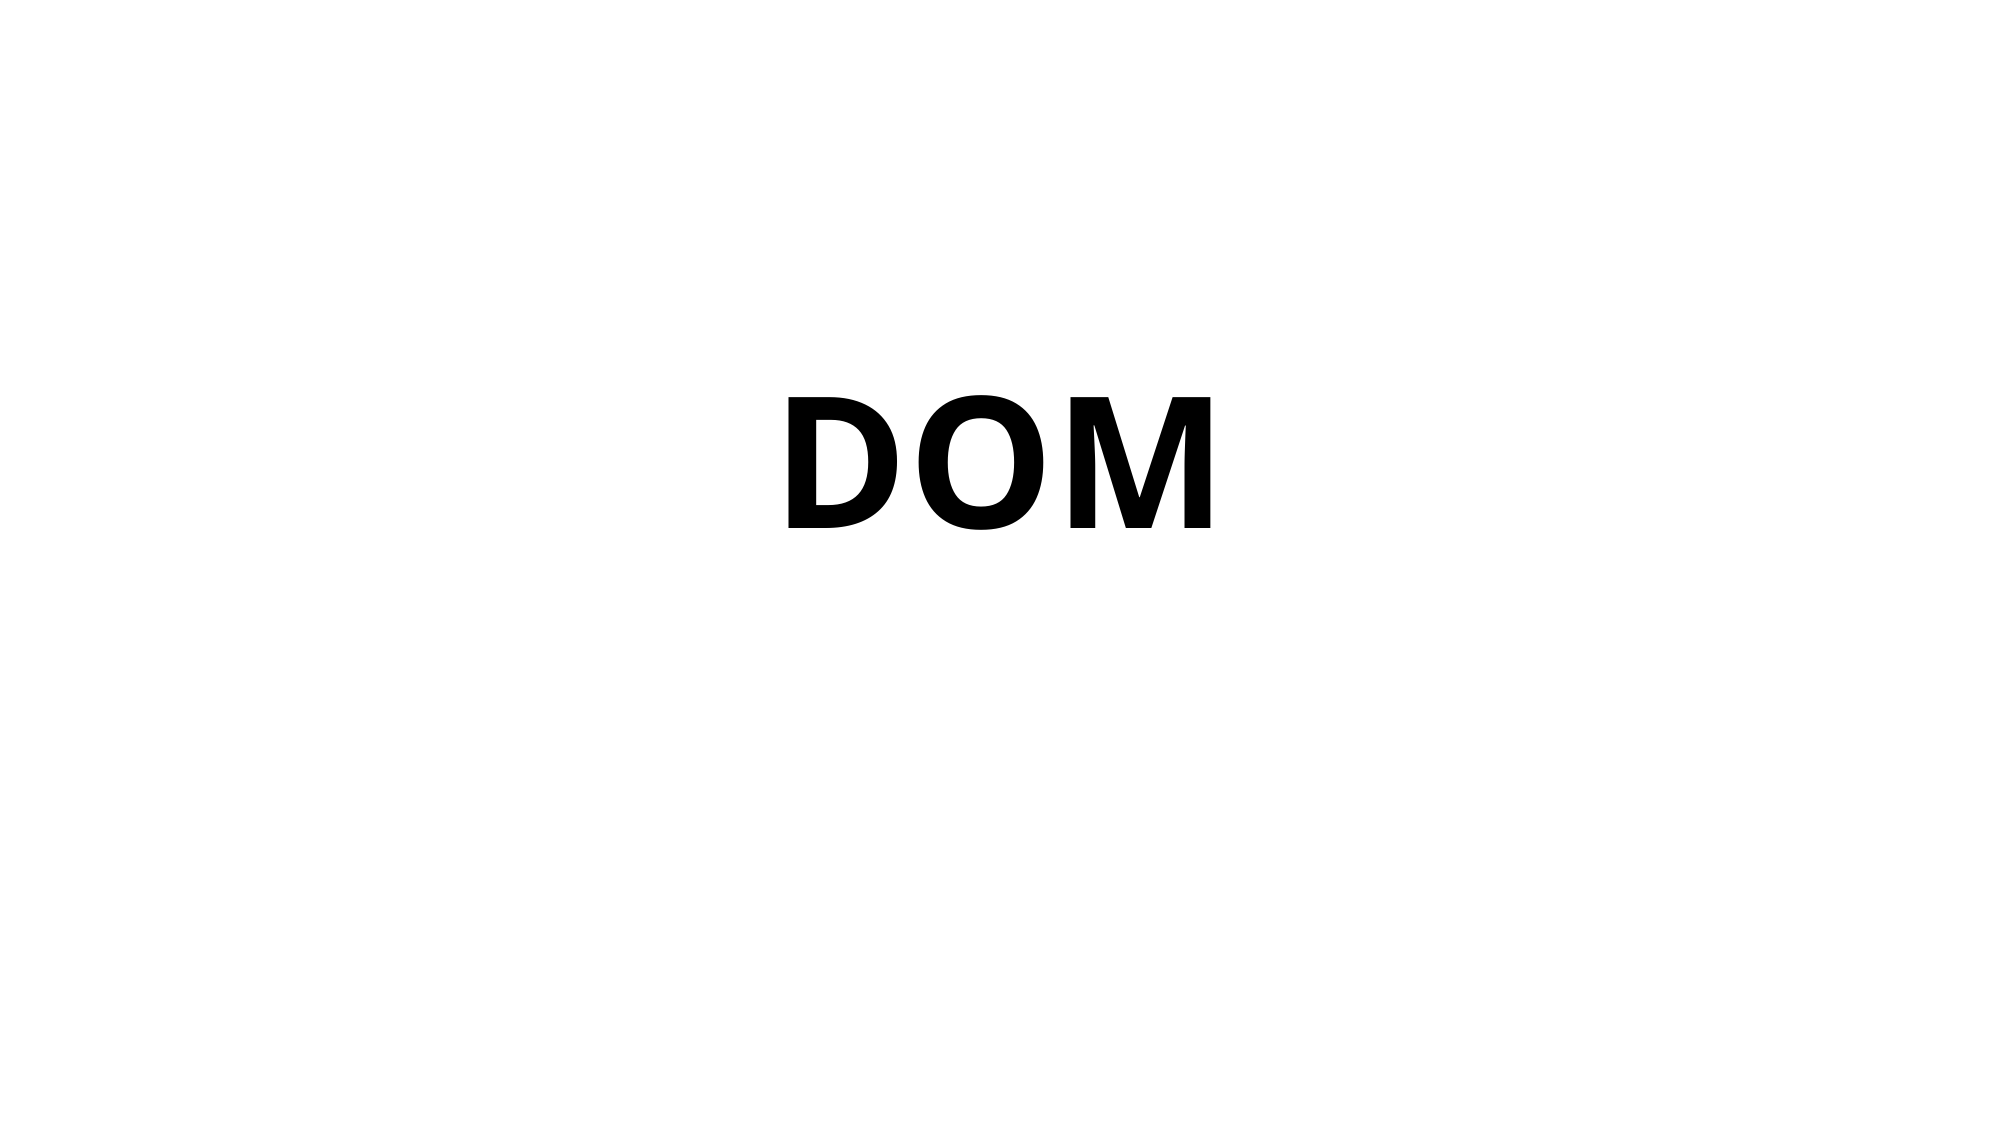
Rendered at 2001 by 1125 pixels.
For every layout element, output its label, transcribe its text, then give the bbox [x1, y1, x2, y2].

title DOM [249, 184, 1750, 576]
